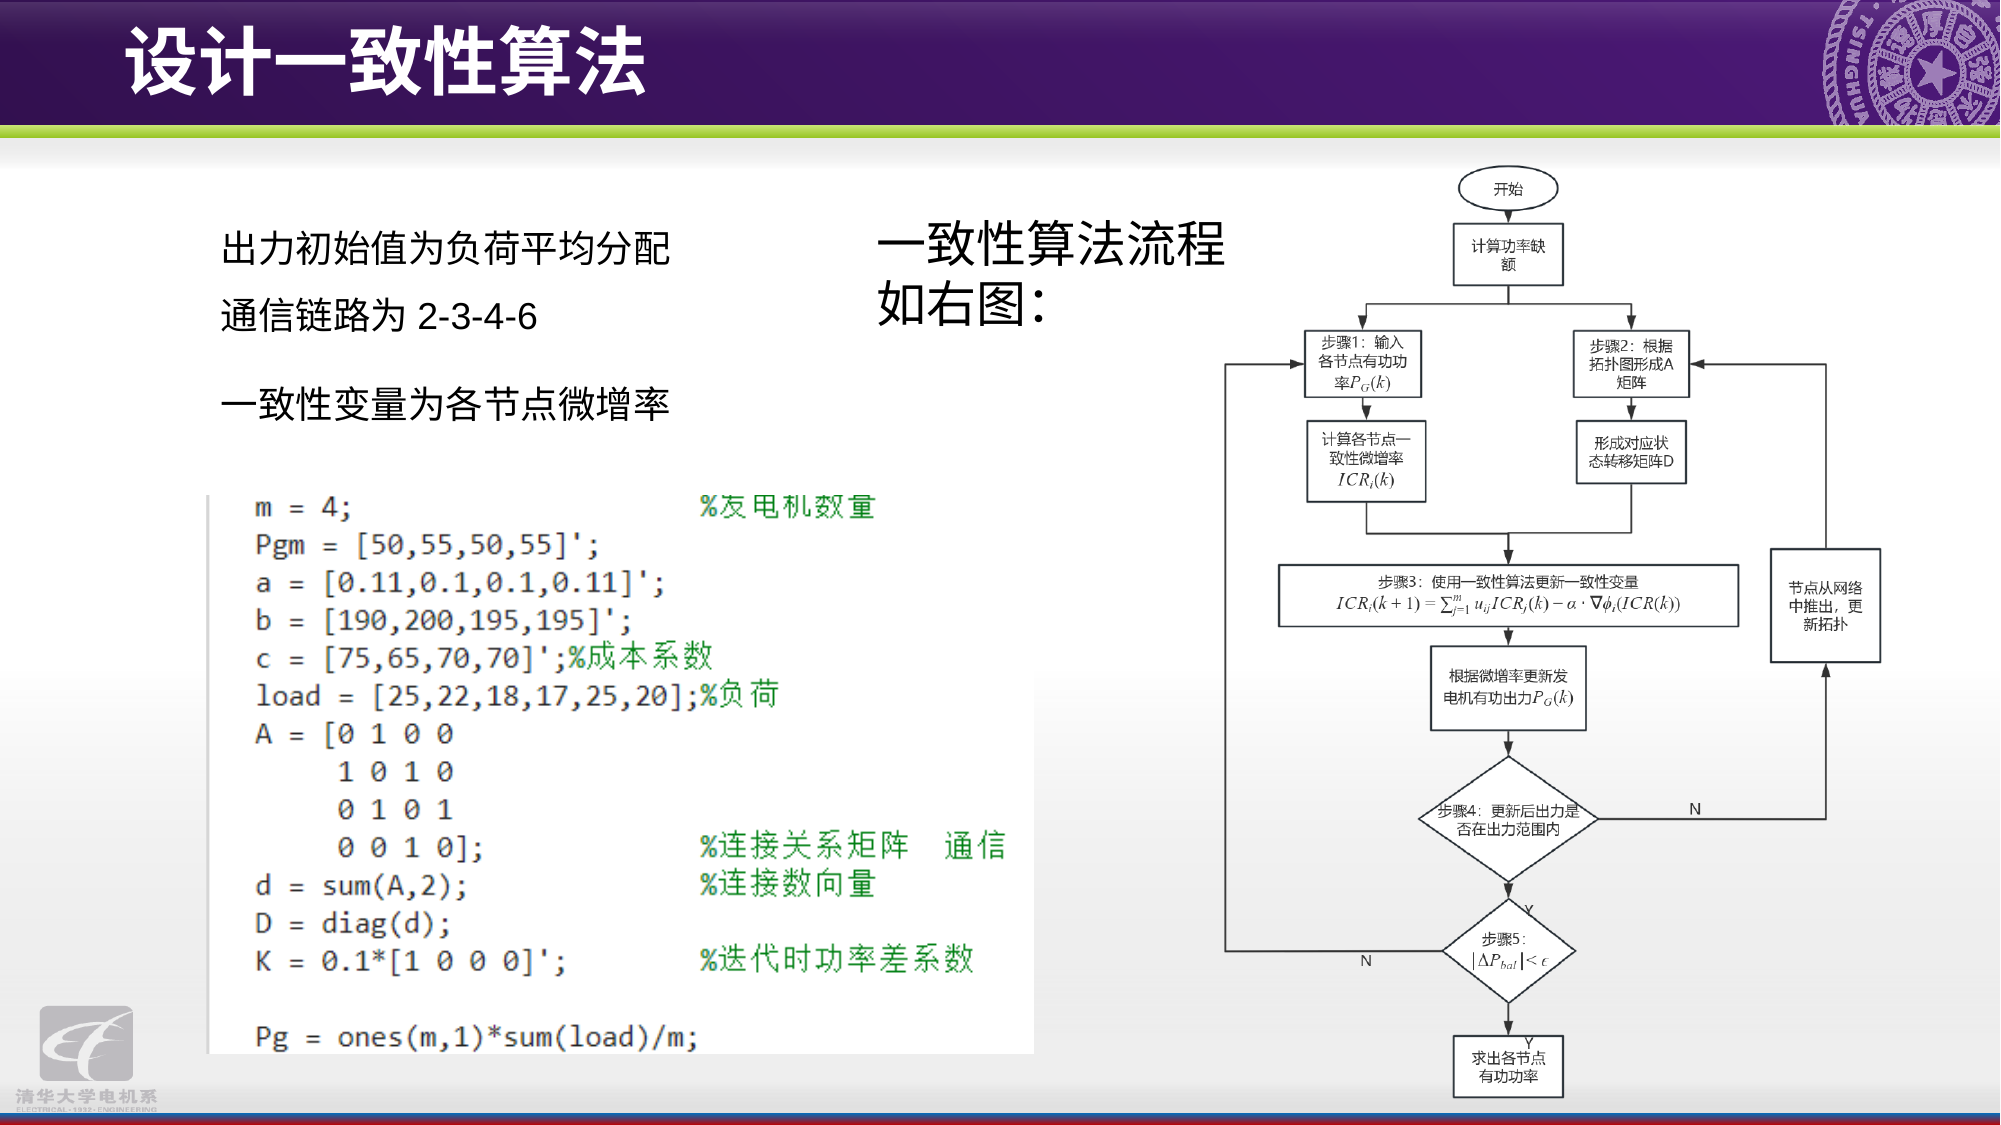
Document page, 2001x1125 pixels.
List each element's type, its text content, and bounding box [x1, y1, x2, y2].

text_box 设计一致性算法 [86, 7, 686, 114]
text_box 出力初始值为负荷平均分配 通信链路为2-3-4-6 [205, 195, 719, 345]
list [1196, 137, 1908, 1125]
picture [205, 495, 1034, 1054]
text_box 一致性算法流程如右图： [861, 205, 1191, 374]
